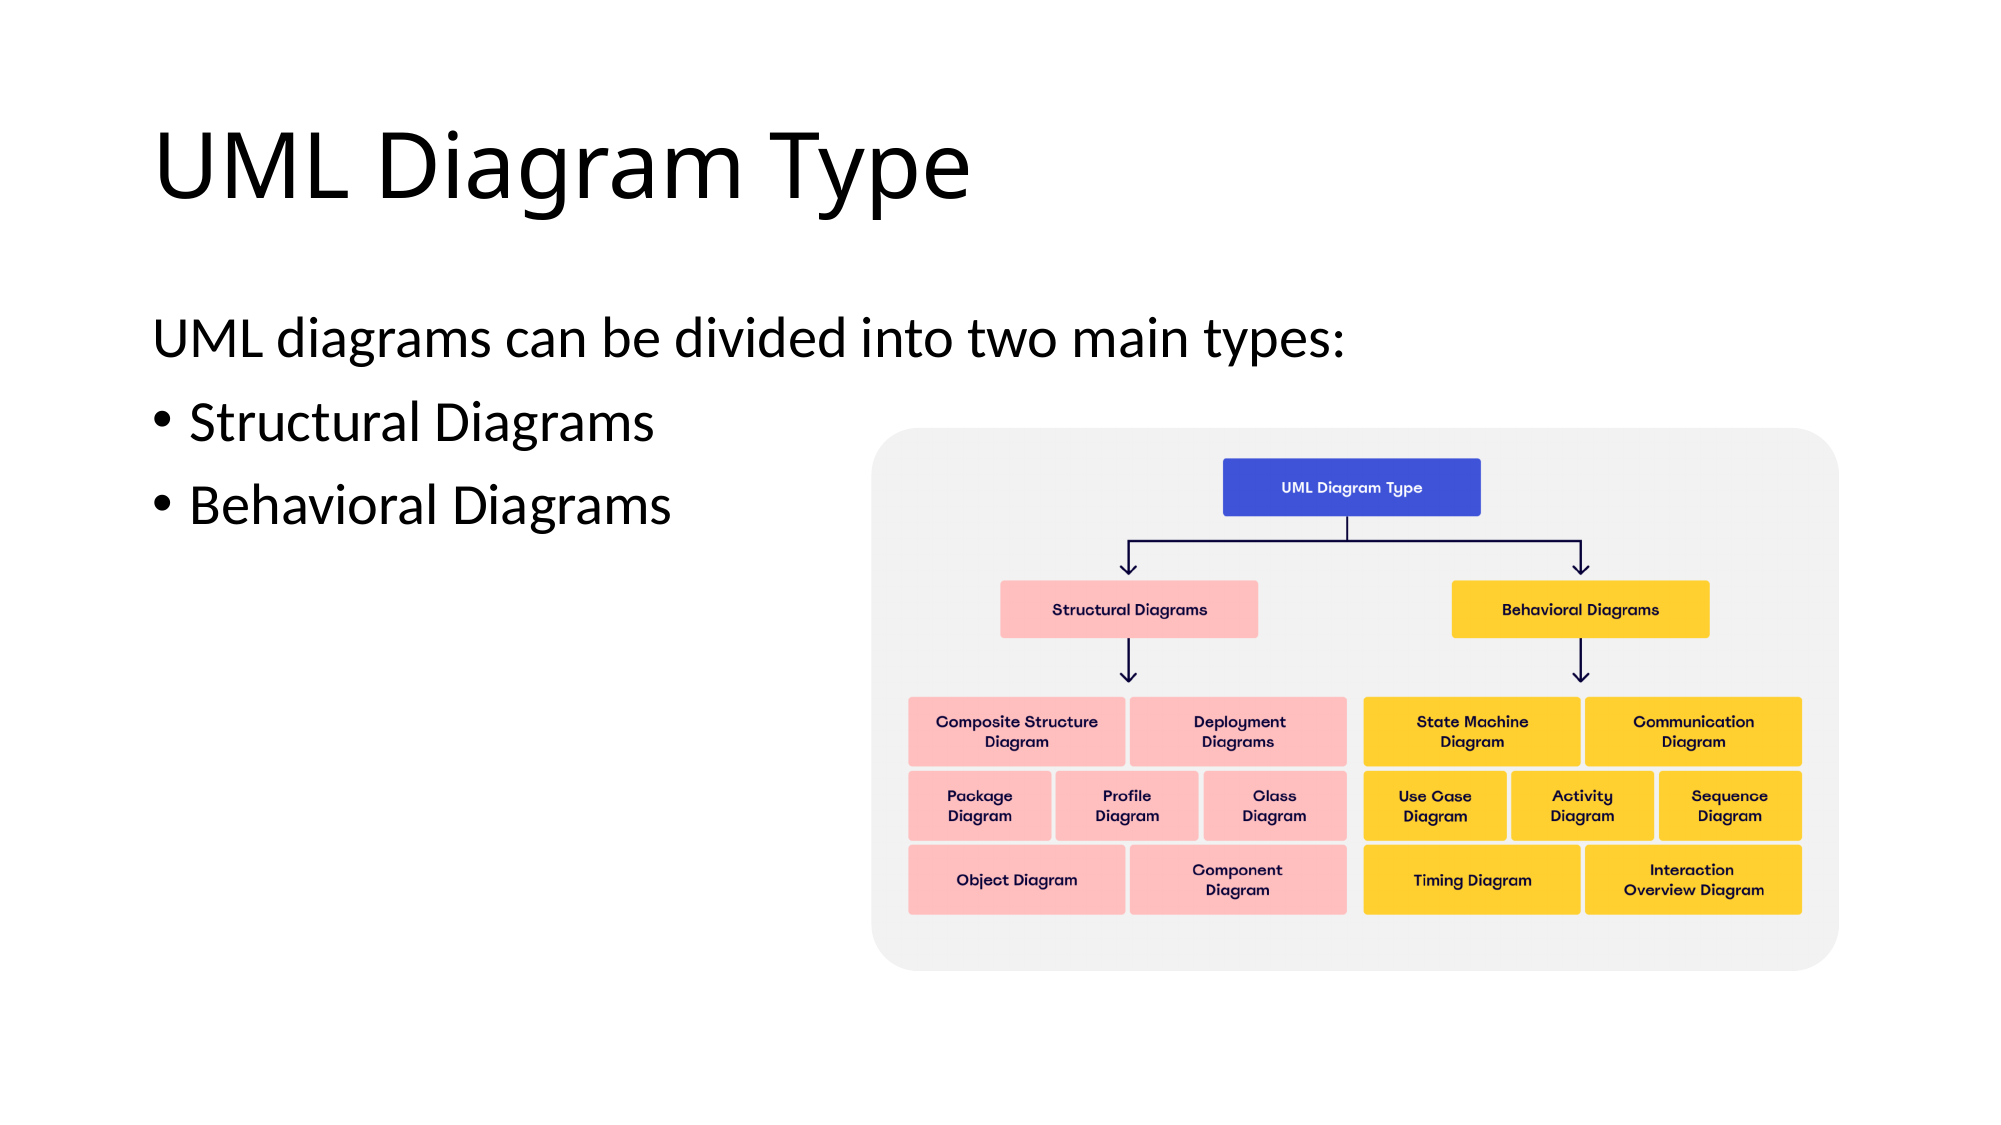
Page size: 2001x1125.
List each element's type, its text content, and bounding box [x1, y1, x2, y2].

picture [871, 427, 1839, 971]
title UML Diagram Type [137, 59, 1863, 278]
list UML diagrams can be divided into two main types: Structural Diagrams Behavioral Diagrams [137, 299, 1863, 1014]
